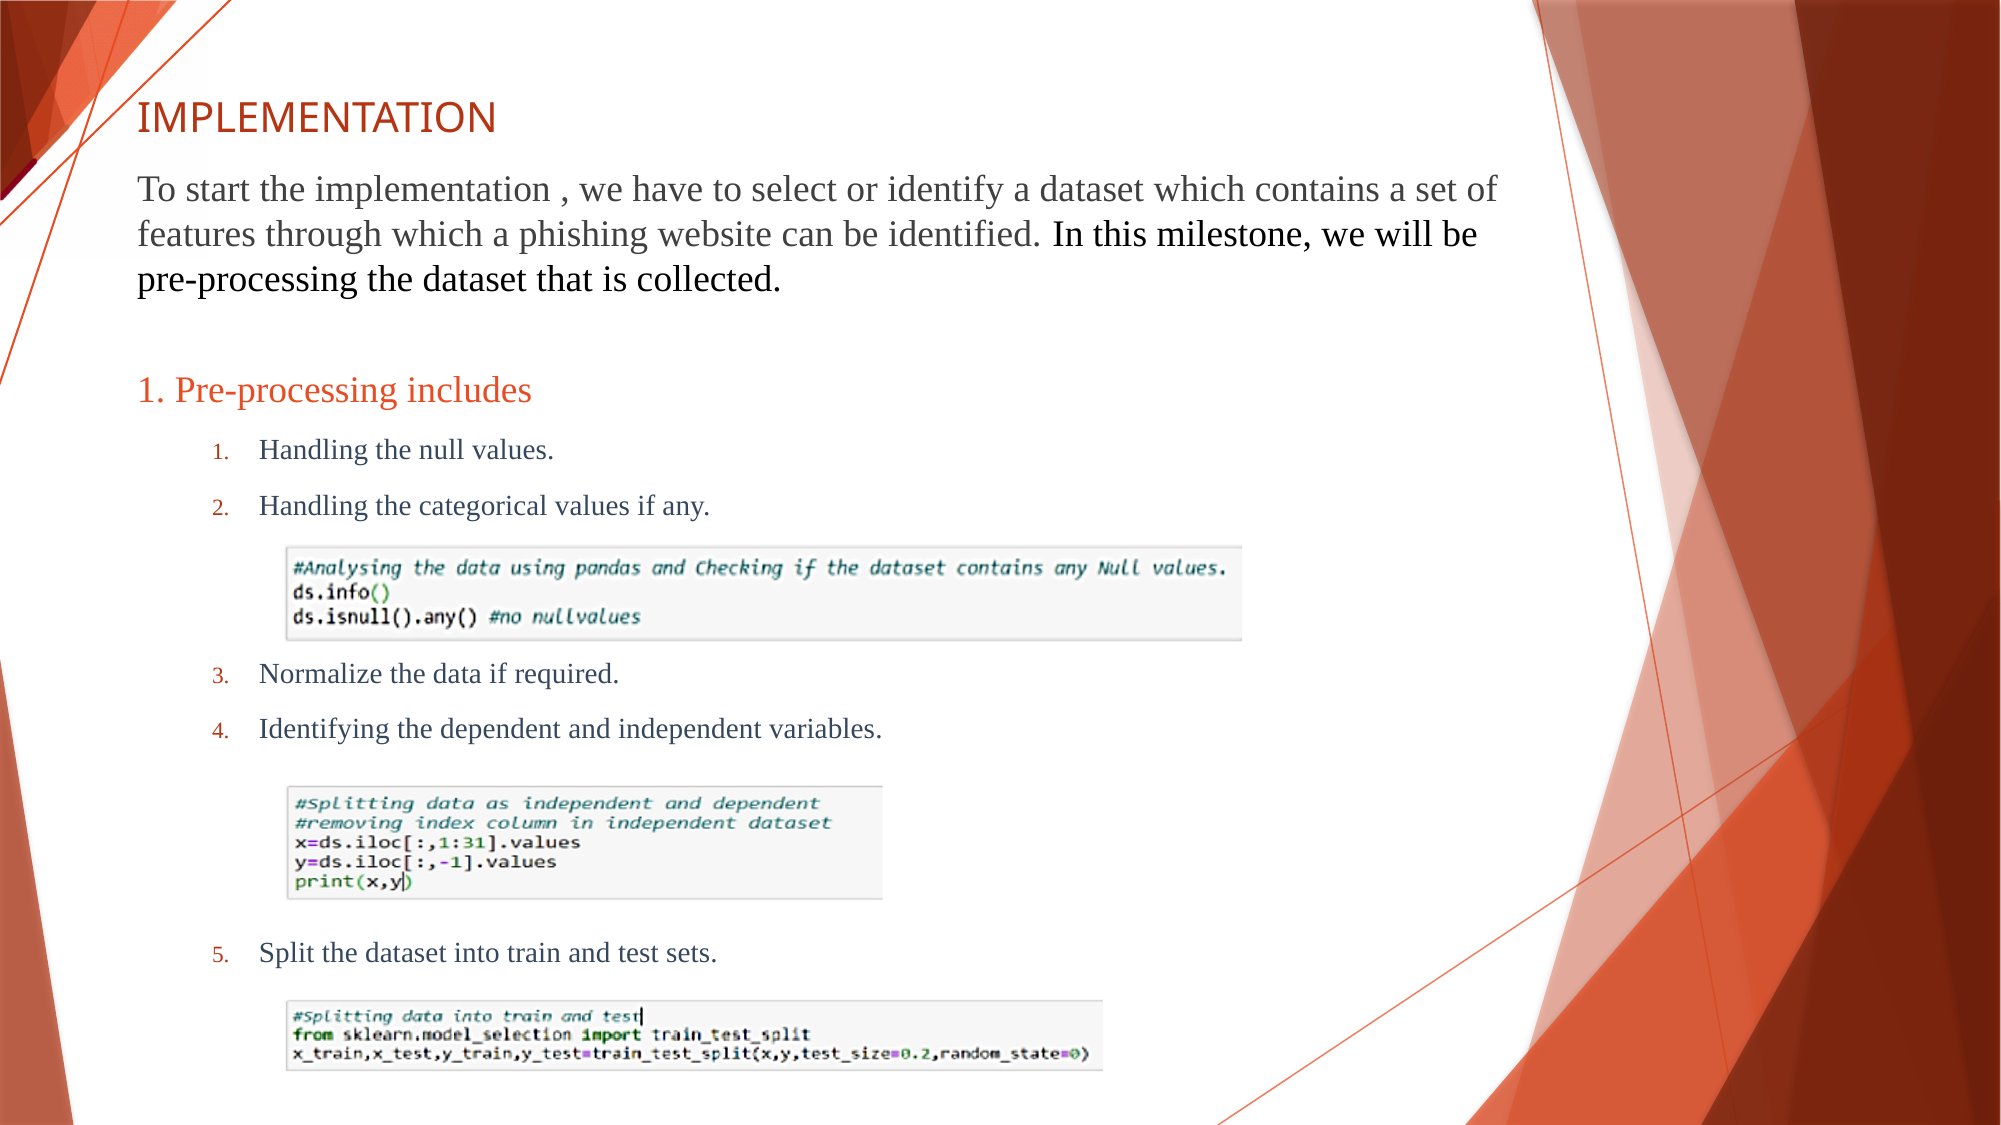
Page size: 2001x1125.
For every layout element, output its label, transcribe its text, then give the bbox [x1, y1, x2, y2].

text_box IMPLEMENTATION [238, 83, 620, 156]
picture [278, 993, 1110, 1082]
picture [278, 778, 896, 910]
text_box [0, 0, 233, 417]
picture [278, 539, 1247, 647]
text_box To start the implementation , we have to select or identify a dataset which contains a set of features through which a phishing website can be identified. In this milestone, we will be pre-processing the dataset that is collected. 1. Pre-processing includes Handling the null values. Handling the categorical values if any. Normalize the data if required. Identifying the dependent and independent variables. Split the dataset into train and test sets. [122, 156, 1553, 1112]
